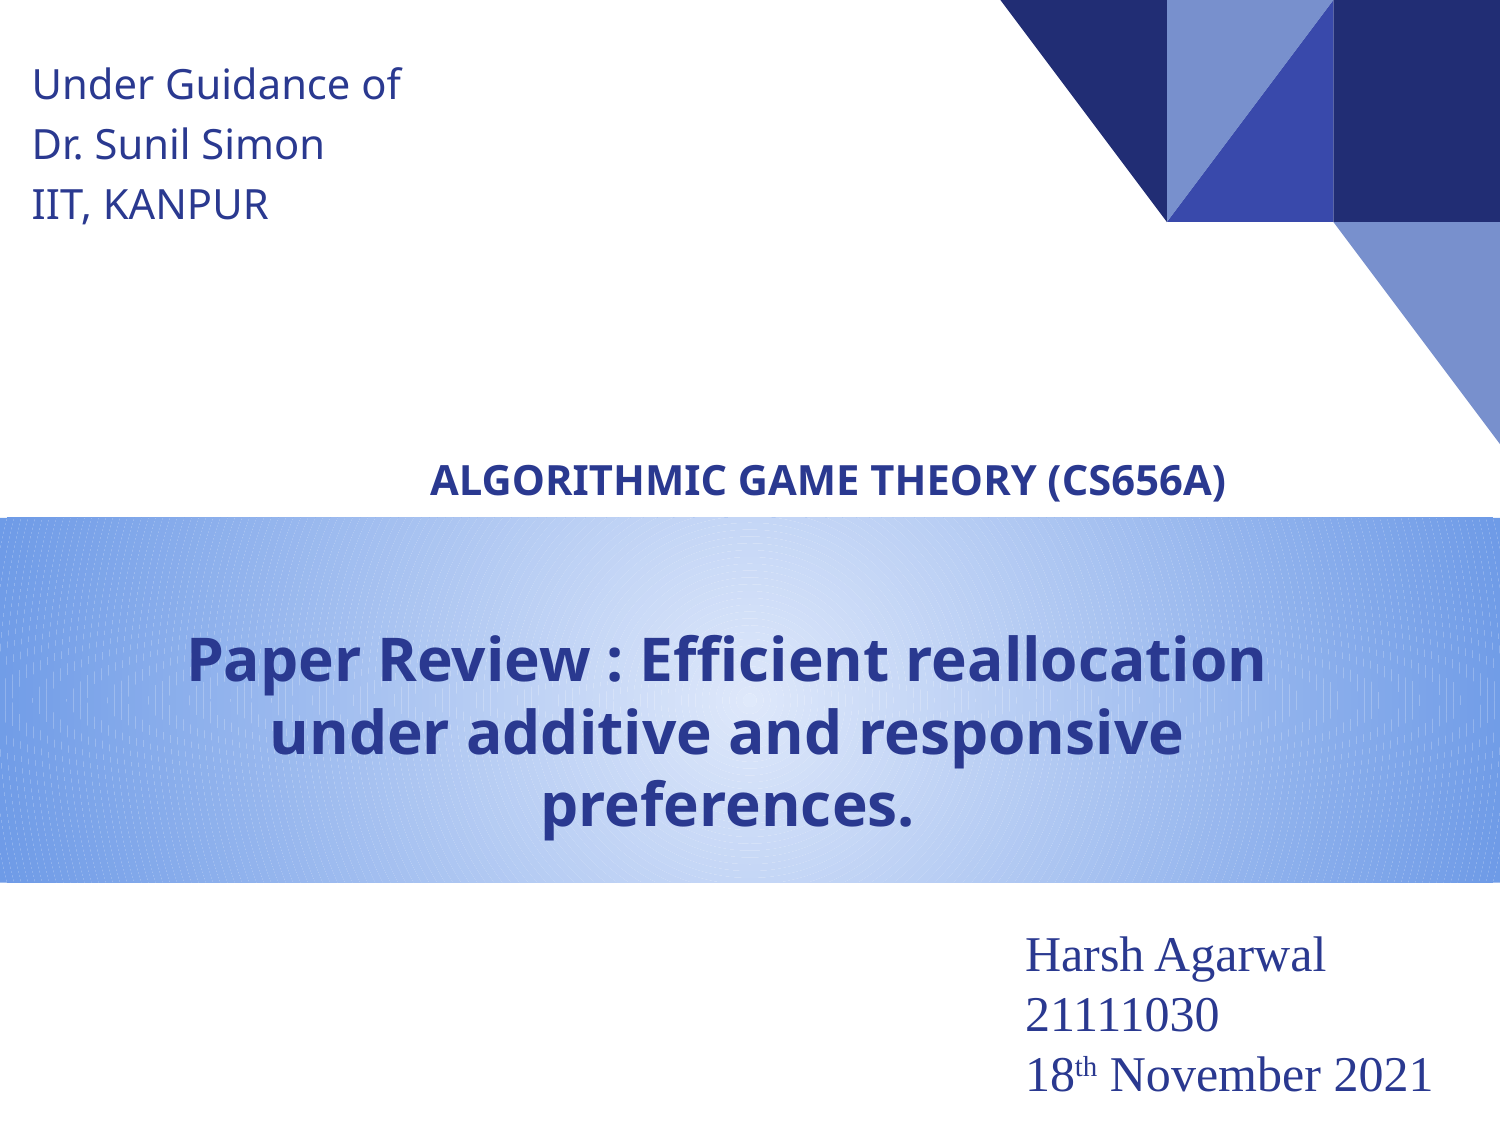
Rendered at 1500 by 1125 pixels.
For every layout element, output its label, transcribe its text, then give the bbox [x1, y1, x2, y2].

text_box [0, 517, 1500, 883]
text_box Under Guidance of Dr. Sunil Simon IIT, KANPUR [0, 60, 636, 241]
text_box Paper Review : Efficient reallocation under additive and responsive preferences. [77, 606, 1378, 790]
text_box Harsh Agarwal 21111030 18th November 2021 [1010, 913, 1495, 1095]
text_box ALGORITHMIC GAME THEORY (CS656A) [128, 446, 1500, 563]
